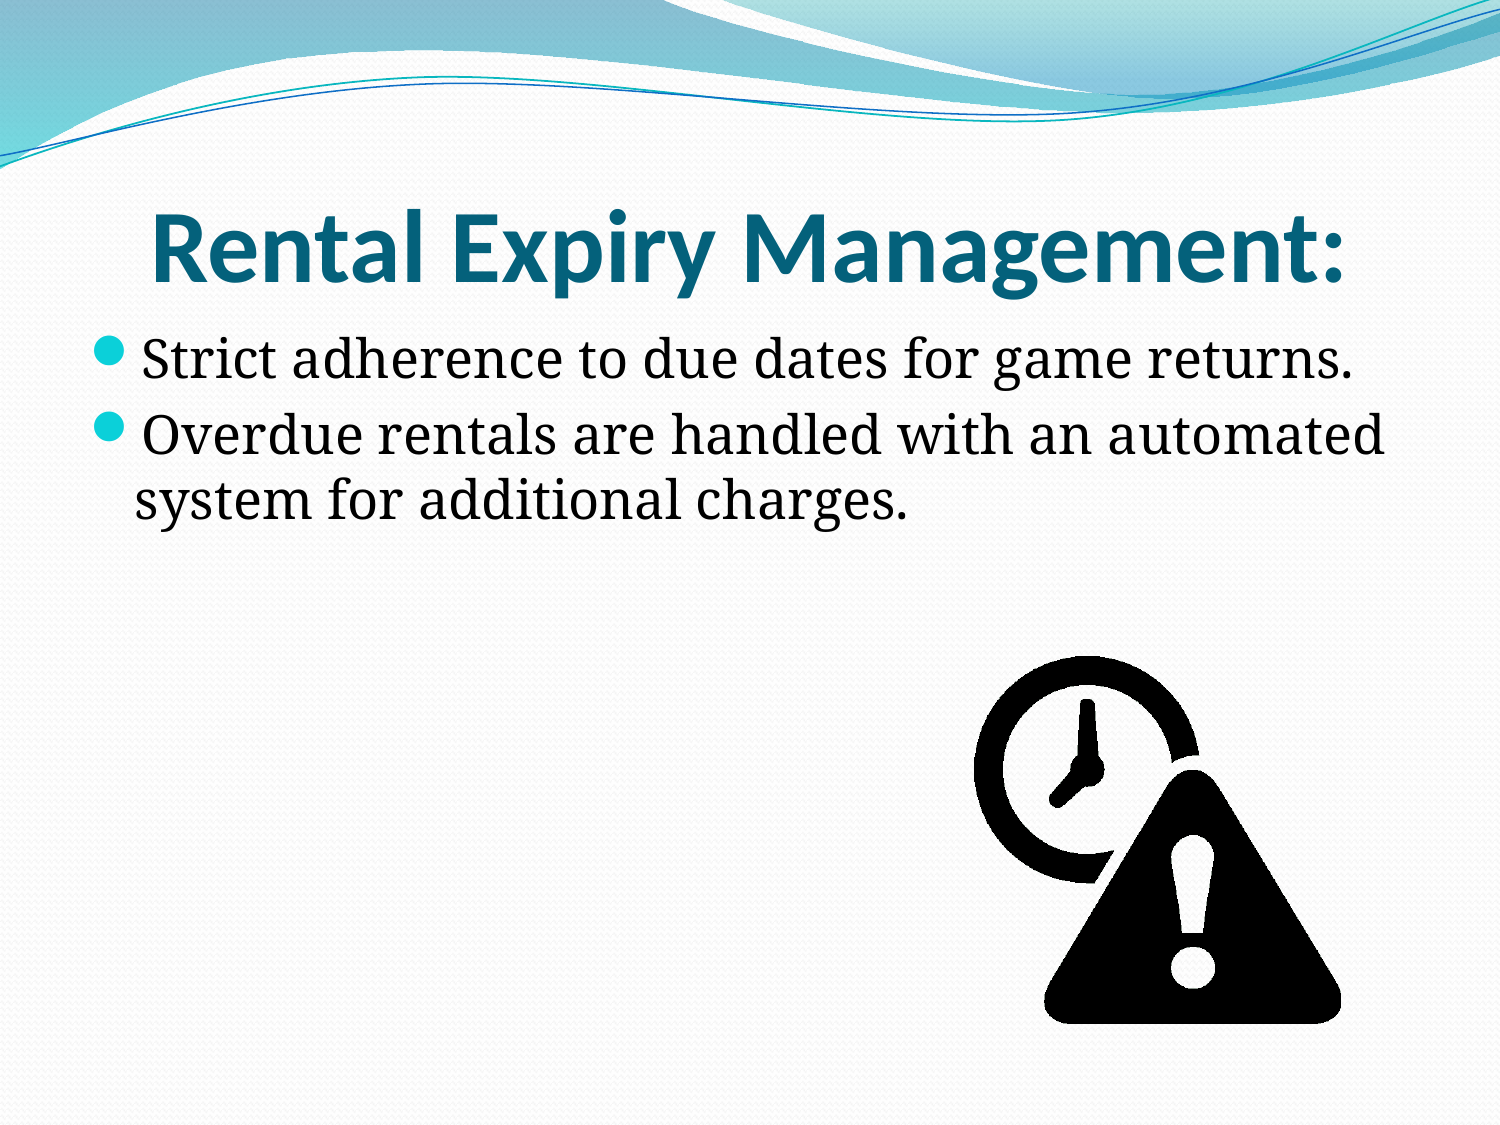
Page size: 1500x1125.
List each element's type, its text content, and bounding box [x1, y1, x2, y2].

picture [974, 656, 1341, 1024]
list Strict adherence to due dates for game returns. Overdue rentals are handled with an automated system for additional charges. [75, 317, 1425, 1038]
title Rental Expiry Management: [75, 115, 1425, 303]
